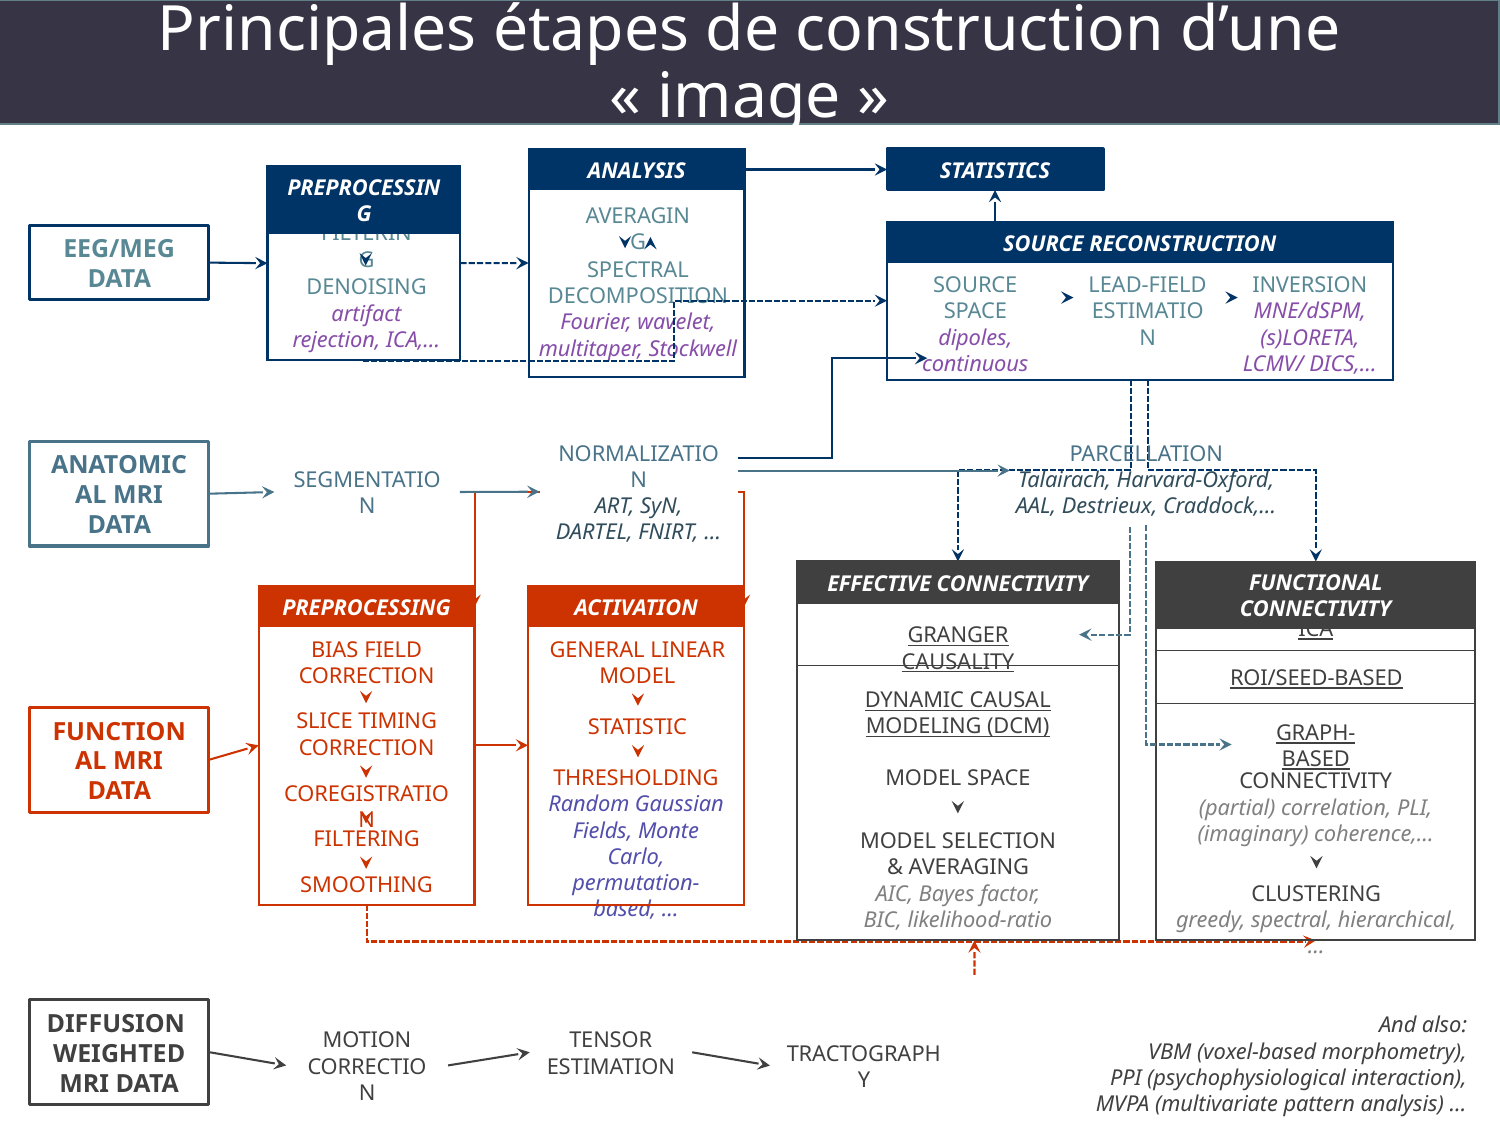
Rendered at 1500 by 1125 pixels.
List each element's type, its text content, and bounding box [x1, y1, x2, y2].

text_box TRACTOGRAPHY [769, 1031, 958, 1100]
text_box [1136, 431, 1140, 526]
text_box TENSOR ESTIMATION [529, 1018, 693, 1086]
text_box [737, 358, 928, 459]
text_box Principales étapes de construction d’une « image » [0, 3, 1500, 124]
text_box STATISTICS [887, 148, 1103, 190]
text_box SEGMENTATION [274, 458, 460, 526]
text_box ANATOMICAL MRI DATA [29, 441, 209, 546]
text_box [258, 586, 475, 905]
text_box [595, 68, 656, 593]
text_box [366, 904, 797, 941]
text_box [797, 561, 1119, 941]
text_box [886, 221, 1393, 385]
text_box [267, 166, 463, 361]
text_box And also: VBM (voxel-based morphometry), PPI (psychophysiological interaction), MVPA (multivariate pattern analysis) … [1067, 1003, 1482, 1124]
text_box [737, 479, 745, 607]
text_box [656, 149, 758, 378]
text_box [518, 149, 595, 378]
text_box EEG/MEG DATA [29, 225, 209, 300]
text_box DIFFUSION WEIGHTED MRI DATA [29, 999, 209, 1105]
text_box FUNCTIONAL MRI DATA [29, 707, 209, 813]
text_box NORMALIZATION ART, SyN, DARTEL, FNIRT, … [656, 431, 738, 552]
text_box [1119, 904, 1156, 941]
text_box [1050, 555, 1159, 606]
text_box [474, 480, 540, 607]
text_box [953, 383, 1136, 558]
text_box MOTION CORRECTION [286, 1018, 449, 1113]
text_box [1086, 586, 1292, 672]
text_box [1156, 561, 1477, 941]
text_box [1140, 386, 1323, 555]
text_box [527, 586, 745, 904]
text_box NORMALIZATION ART, SyN, DARTEL, FNIRT, … [539, 431, 595, 552]
